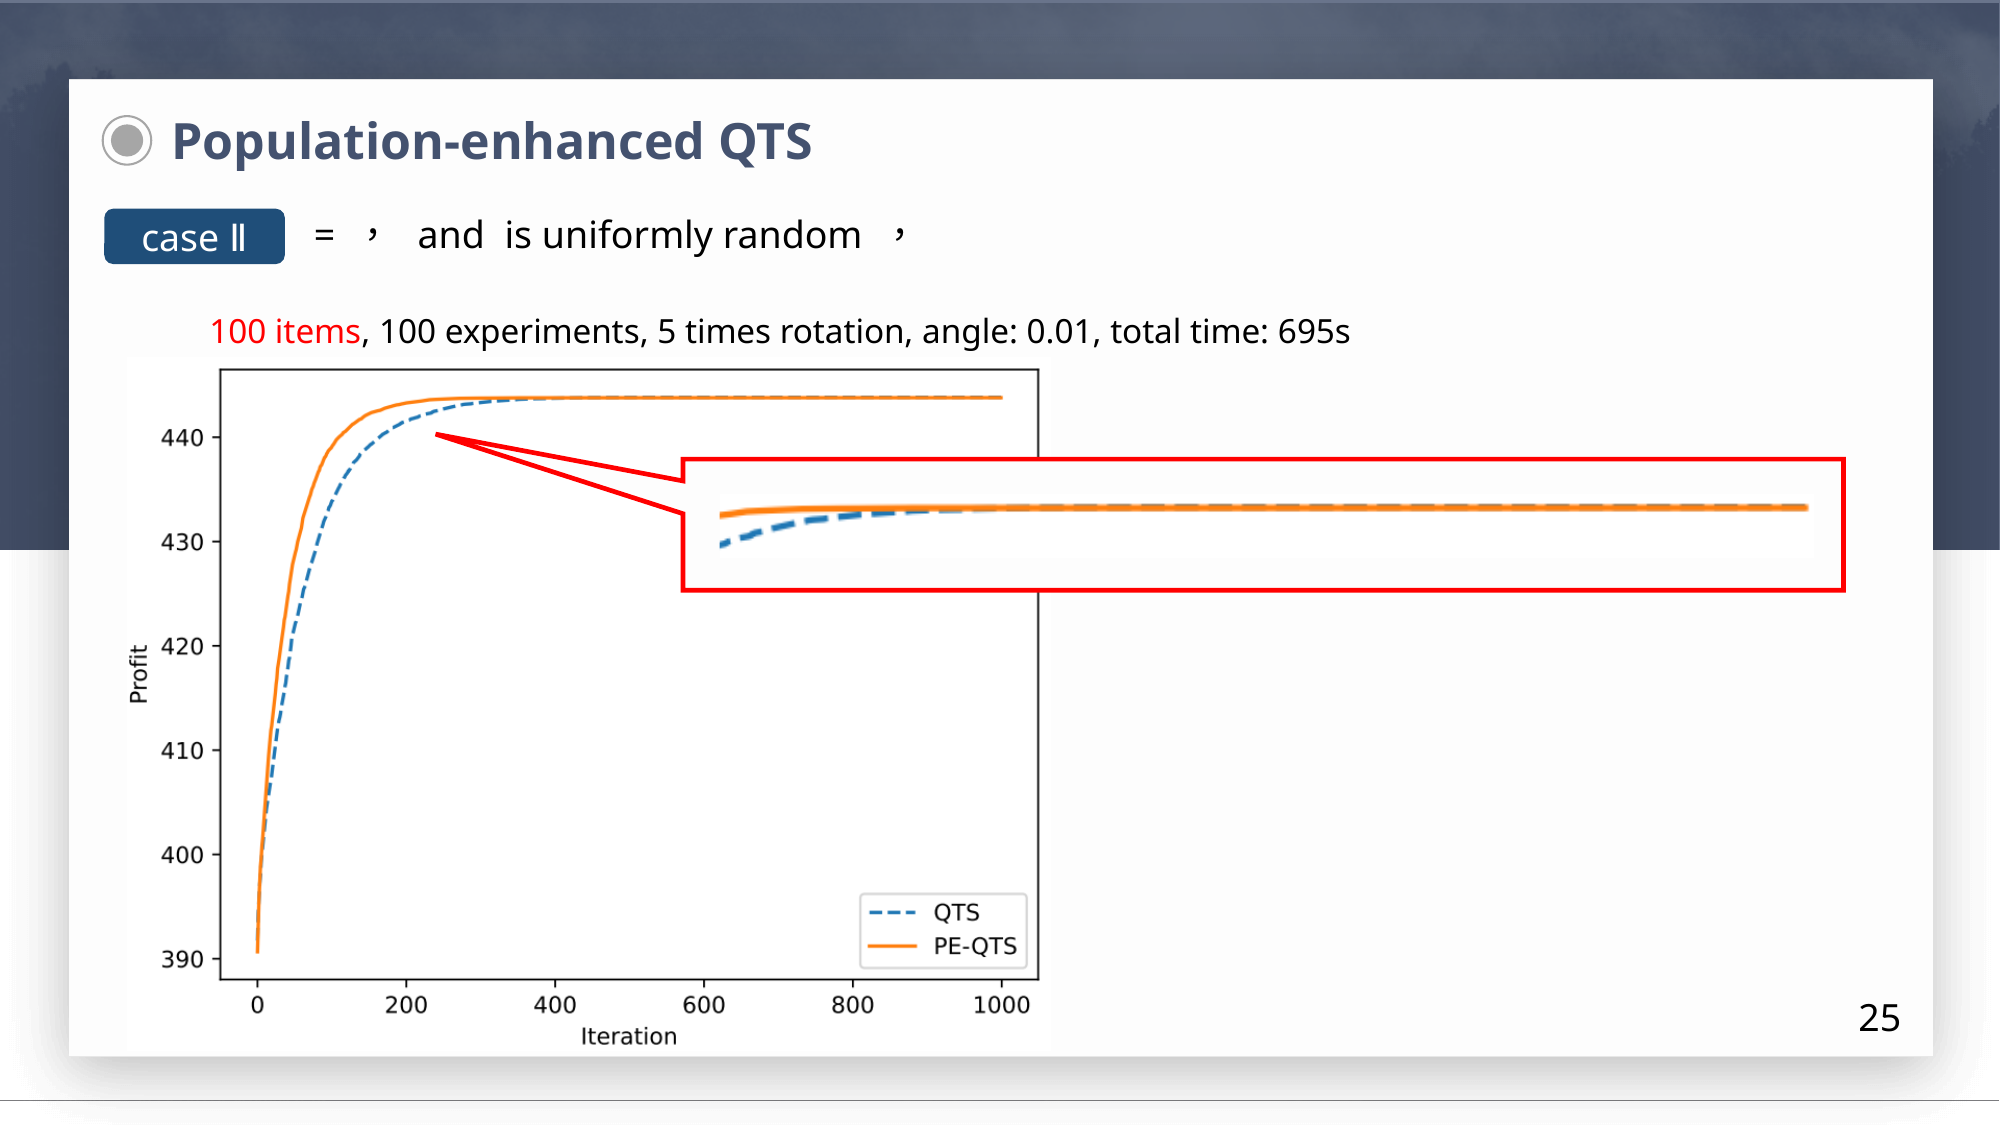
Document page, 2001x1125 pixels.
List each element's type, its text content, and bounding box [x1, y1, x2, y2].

picture [0, 4, 1998, 1125]
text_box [682, 459, 1844, 591]
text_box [102, 116, 152, 165]
slide_number 25 [1843, 986, 1924, 1050]
text_box 100 items, 100 experiments, 5 times rotation, angle: 0.01, total time: 695s [194, 302, 1419, 358]
text_box case Ⅱ [103, 207, 286, 266]
text_box Population-enhanced QTS [156, 102, 851, 178]
